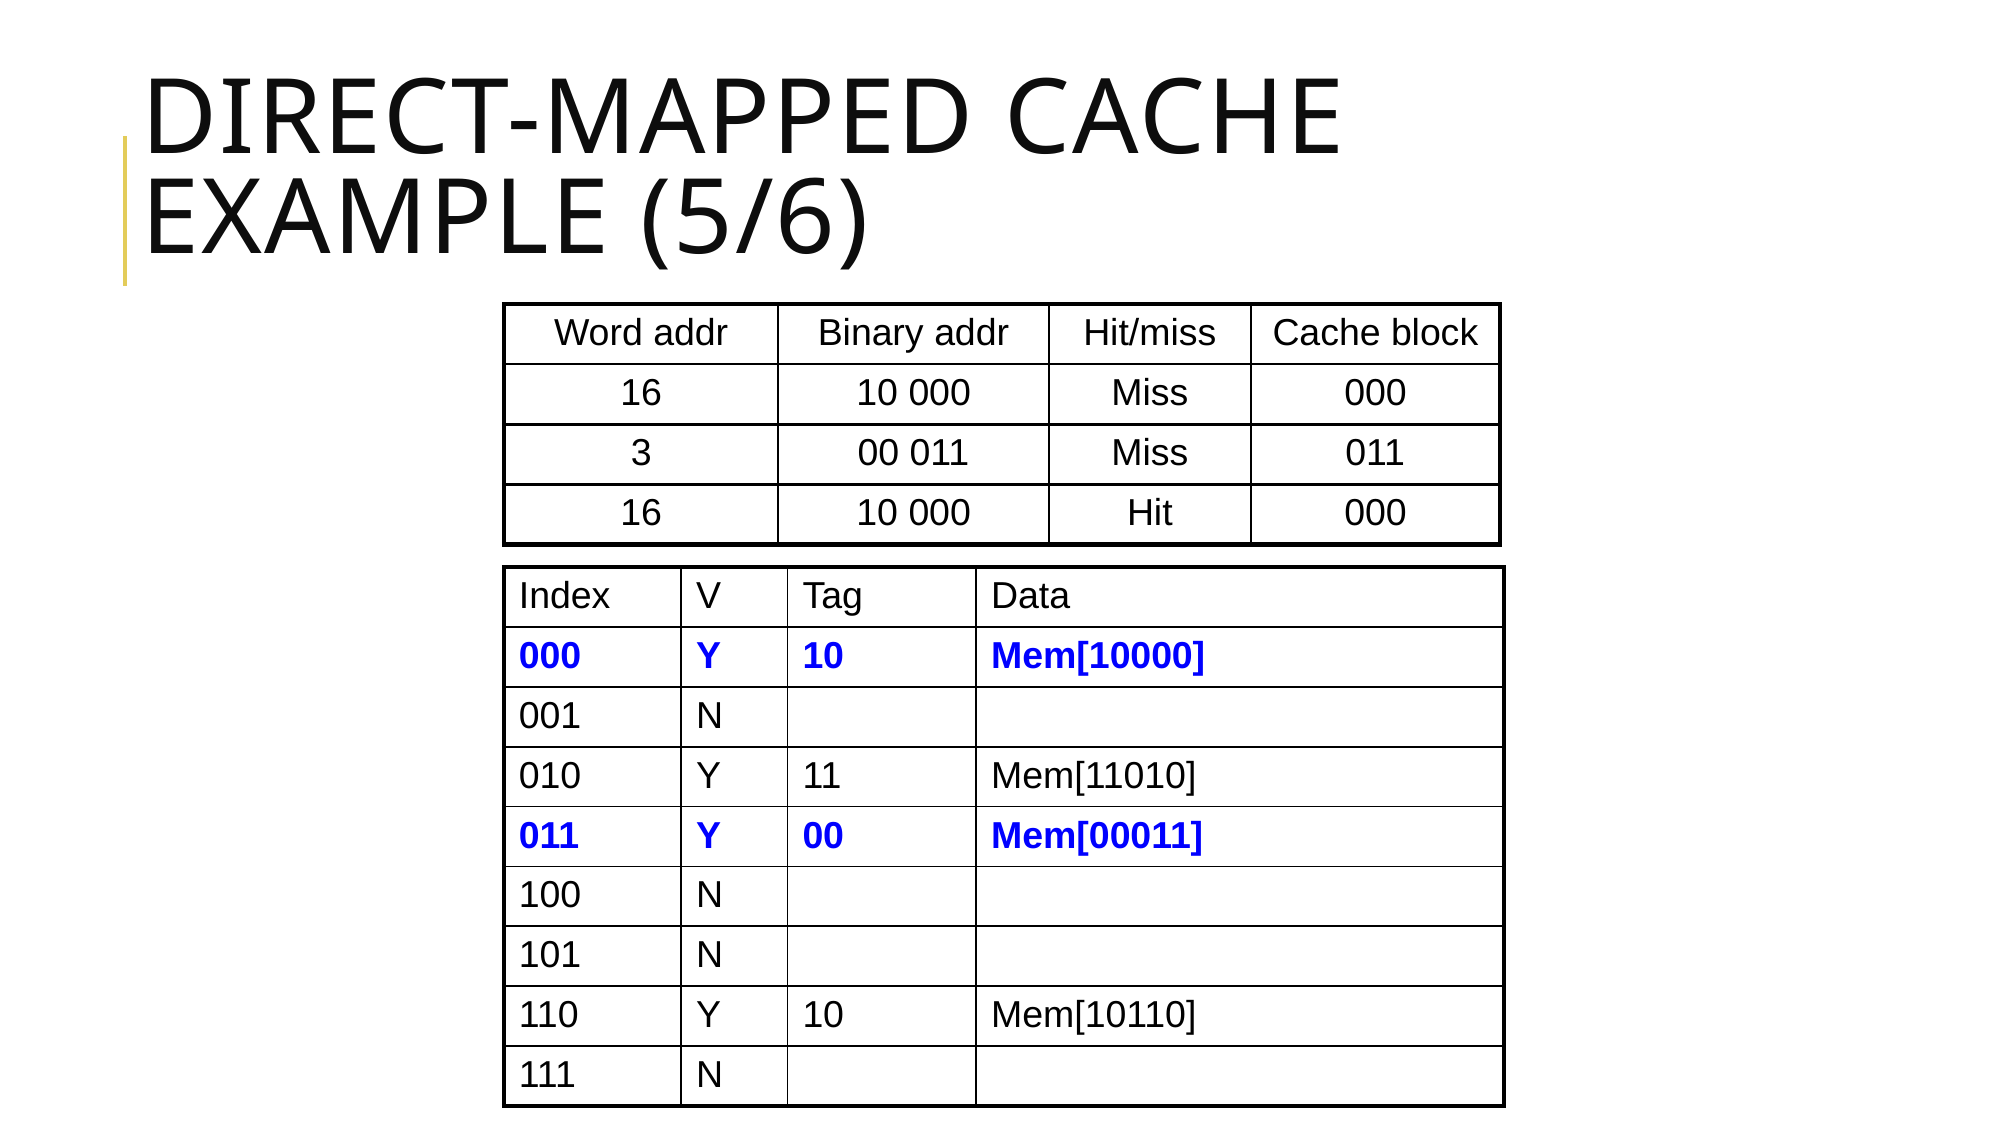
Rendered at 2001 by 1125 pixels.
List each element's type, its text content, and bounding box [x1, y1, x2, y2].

table_cell 101 [506, 927, 680, 985]
table_cell Miss [1050, 426, 1250, 483]
table_cell 111 [506, 1047, 680, 1104]
table_cell Y [682, 807, 787, 866]
table_header Hit/miss [1050, 306, 1250, 363]
table_cell Miss [1050, 365, 1250, 423]
table_cell 011 [506, 807, 680, 866]
table_cell N [682, 927, 787, 985]
table_header Data [977, 569, 1502, 626]
table_cell Y [682, 628, 787, 686]
table_cell [977, 688, 1502, 746]
table_cell 10 [788, 987, 975, 1045]
table_cell 000 [1252, 486, 1498, 542]
table_cell 10 000 [779, 365, 1048, 423]
table_cell Mem[10110] [977, 987, 1502, 1045]
table_cell 100 [506, 867, 680, 925]
table_cell [788, 927, 975, 985]
table_cell 011 [1252, 426, 1498, 483]
table_header Word addr [506, 306, 777, 363]
table_cell 000 [506, 628, 680, 686]
table_cell N [682, 867, 787, 925]
table_cell 3 [506, 426, 777, 483]
table_cell 11 [788, 748, 975, 806]
table_cell Mem[00011] [977, 807, 1502, 866]
table_header Tag [788, 569, 975, 626]
table_cell [788, 867, 975, 925]
table_cell 00 [788, 807, 975, 866]
table_header V [682, 569, 787, 626]
table_cell 001 [506, 688, 680, 746]
table_header Index [506, 569, 680, 626]
table_header Binary addr [779, 306, 1048, 363]
table_cell [977, 927, 1502, 985]
table_cell 010 [506, 748, 680, 806]
table_cell 16 [506, 365, 777, 423]
table_cell Hit [1050, 486, 1250, 542]
table_cell N [682, 688, 787, 746]
table_cell 00 011 [779, 426, 1048, 483]
table_cell N [682, 1047, 787, 1104]
table_cell Y [682, 748, 787, 806]
table_cell 10 000 [779, 486, 1048, 542]
table_cell Y [682, 987, 787, 1045]
table_cell Mem[11010] [977, 748, 1502, 806]
title Direct-mapped Cache Example (5/6) [126, 102, 1722, 245]
table_cell 10 [788, 628, 975, 686]
table_cell [788, 1047, 975, 1104]
table_cell Mem[10000] [977, 628, 1502, 686]
table_cell 16 [506, 486, 777, 542]
table_cell [977, 1047, 1502, 1104]
table_cell 110 [506, 987, 680, 1045]
table_header Cache block [1252, 306, 1498, 363]
table_cell 000 [1252, 365, 1498, 423]
table_cell [977, 867, 1502, 925]
table_cell [788, 688, 975, 746]
